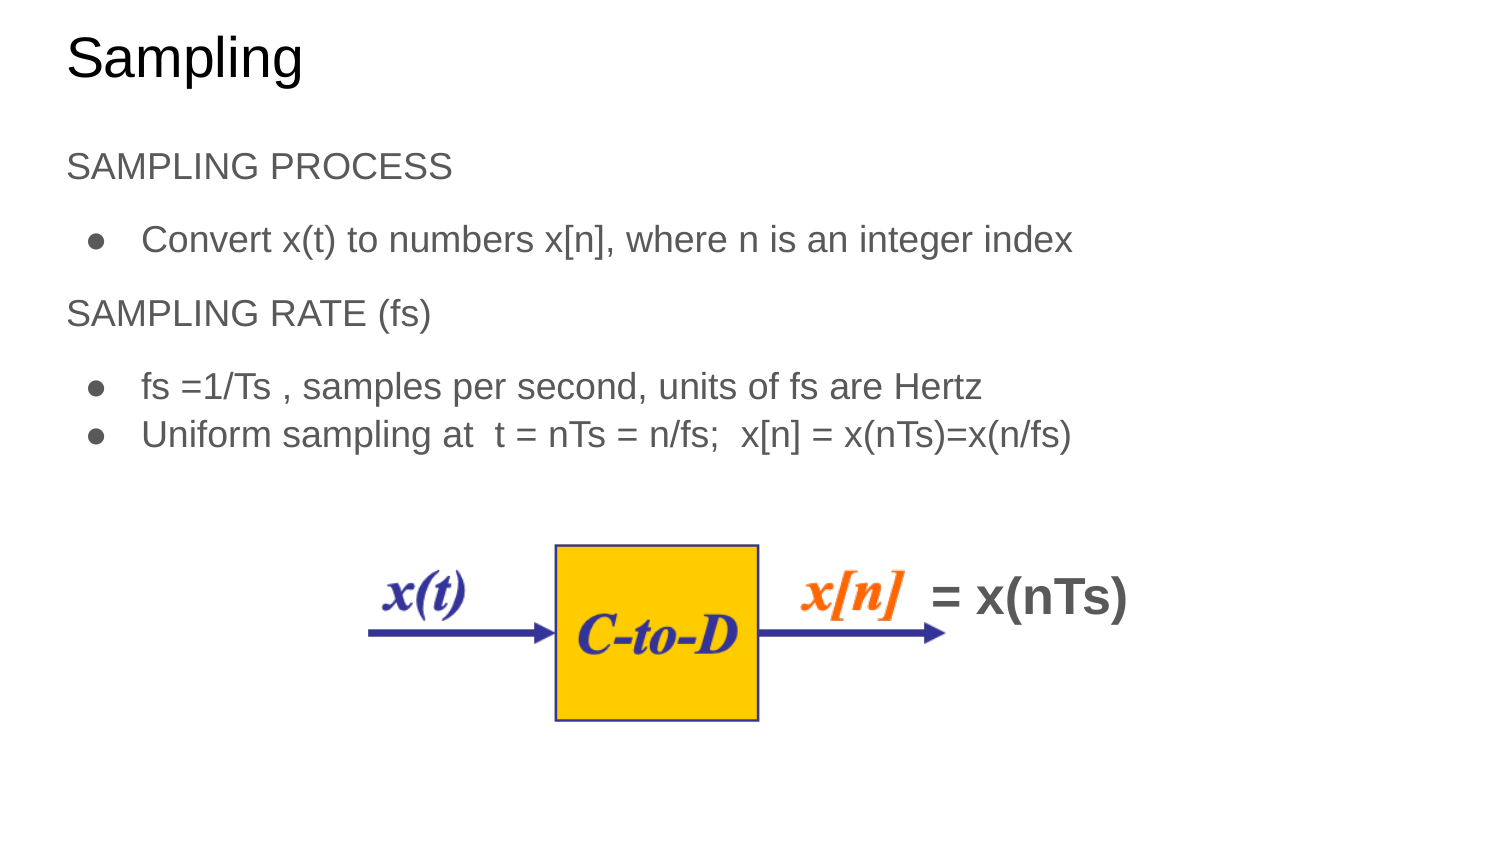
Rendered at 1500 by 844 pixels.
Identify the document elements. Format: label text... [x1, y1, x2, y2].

picture [349, 536, 971, 723]
title Sampling [51, 10, 1449, 105]
text_box = x(nTs) [976, 547, 1174, 624]
list SAMPLING PROCESS Convert x(t) to numbers x[n], where n is an integer index SAMPLING RATE (fs) fs =1/Ts , samples per second, units of fs are Hertz Uniform sampling at t = nTs = n/fs; x[n] = x(nTs)=x(n/fs) [51, 124, 1449, 685]
